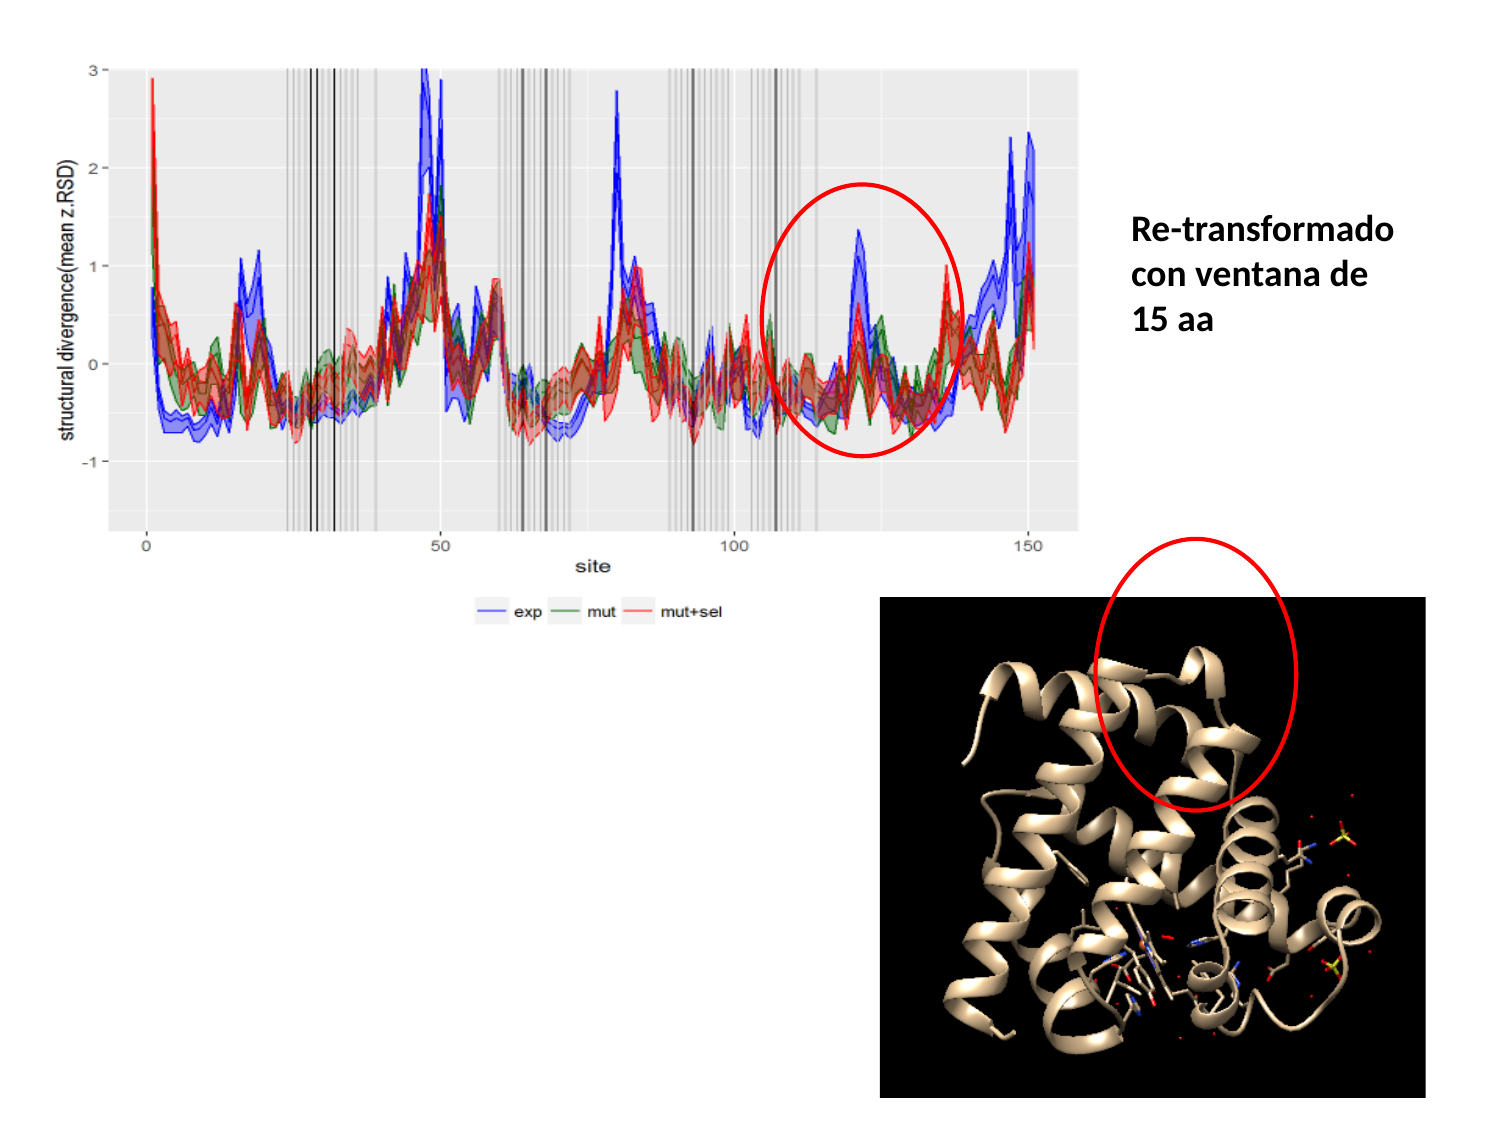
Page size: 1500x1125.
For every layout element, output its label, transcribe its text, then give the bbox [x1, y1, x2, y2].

picture [29, 54, 1426, 1099]
text_box [1111, 536, 1280, 596]
text_box Re-transformado con ventana de 15 aa [1116, 196, 1426, 346]
